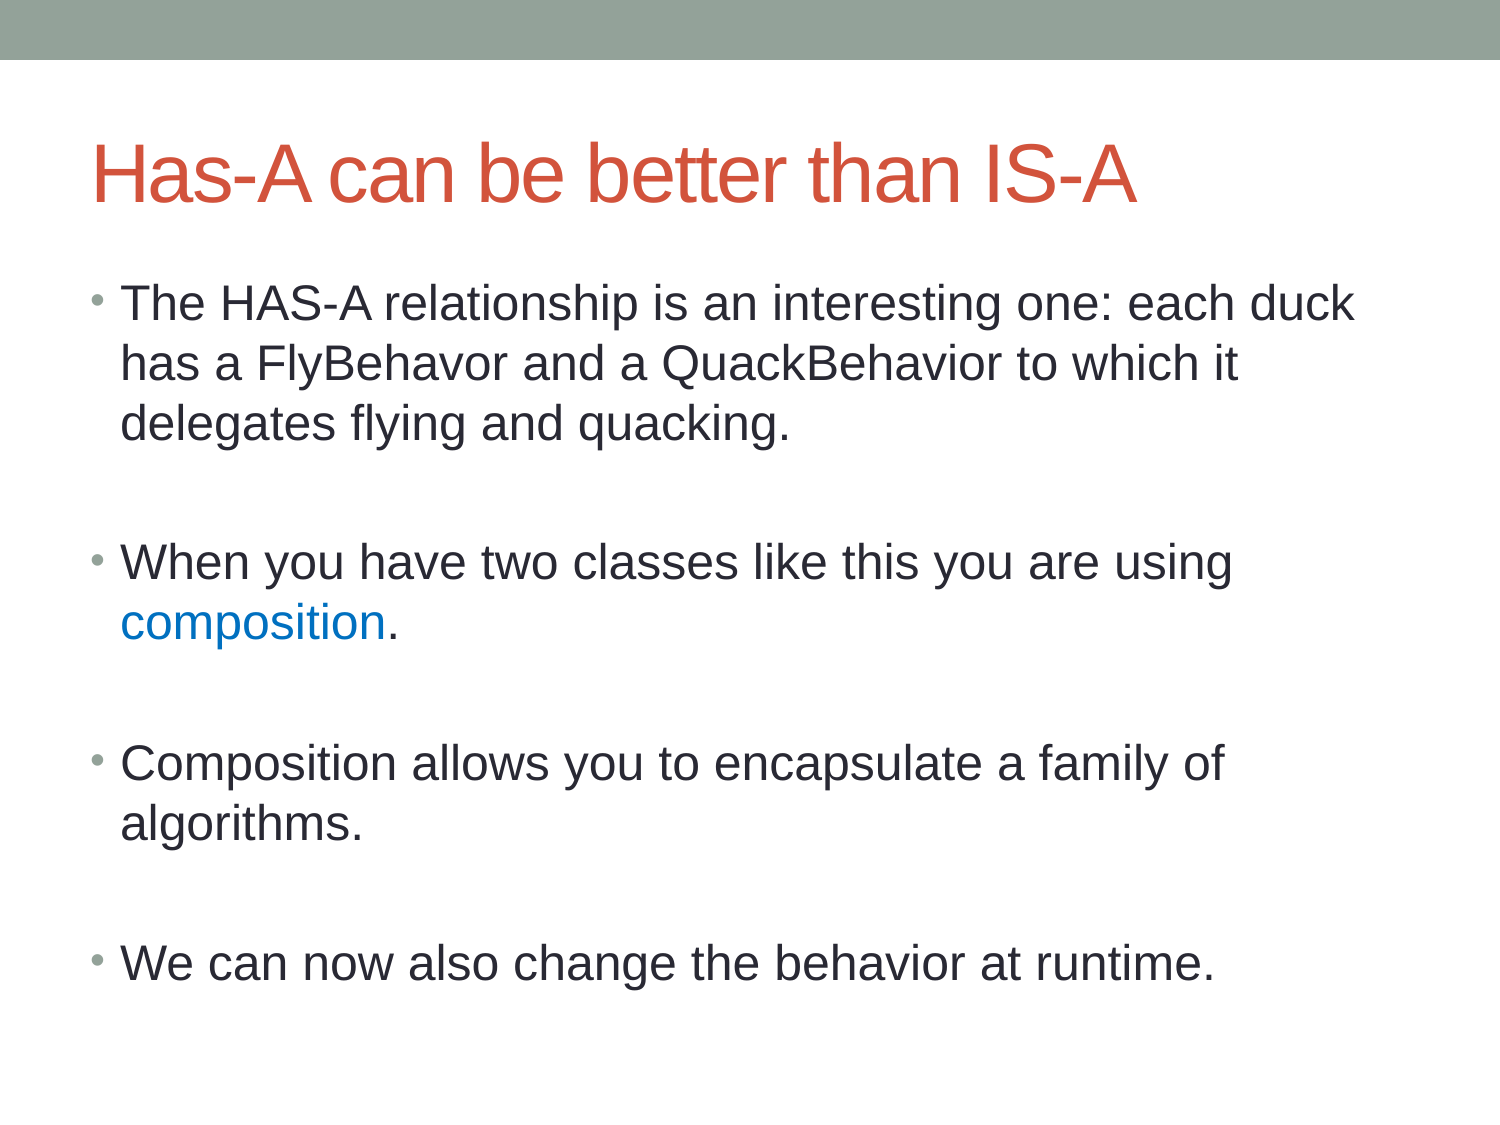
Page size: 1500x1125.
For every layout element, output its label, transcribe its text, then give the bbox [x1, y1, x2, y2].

title Has-A can be better than IS-A [75, 87, 1425, 250]
list The HAS-A relationship is an interesting one: each duck has a FlyBehavor and a QuackBehavior to which it delegates flying and quacking. When you have two classes like this you are using composition. Composition allows you to encapsulate a family of algorithms. We can now also change the behavior at runtime. [75, 262, 1425, 1063]
